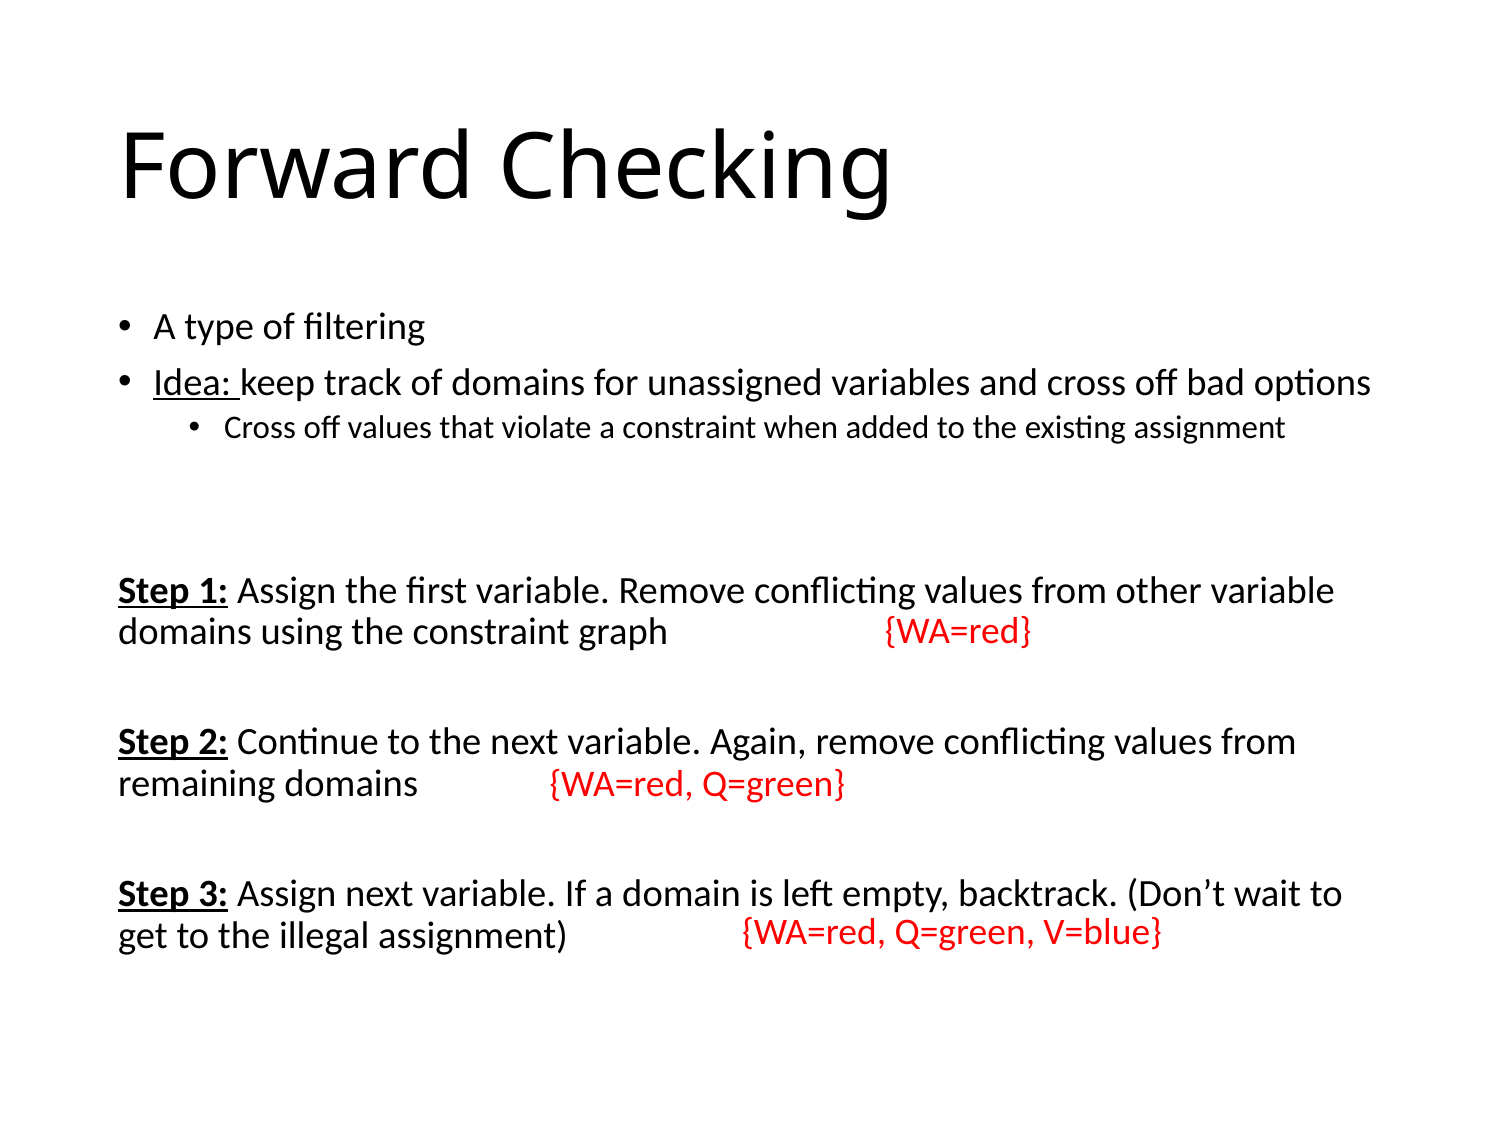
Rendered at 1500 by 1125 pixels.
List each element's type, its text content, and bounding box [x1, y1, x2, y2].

list A type of filtering Idea: keep track of domains for unassigned variables and cross off bad options Cross off values that violate a constraint when added to the existing assignment Step 1: Assign the first variable. Remove conflicting values from other variable domains using the constraint graph Step 2: Continue to the next variable. Again, remove conflicting values from remaining domains Step 3: Assign next variable. If a domain is left empty, backtrack. (Don’t wait to get to the illegal assignment) [103, 299, 1397, 1014]
text_box {WA=red, Q=green} [534, 751, 894, 811]
text_box {WA=red} [869, 598, 1102, 659]
text_box {WA=red, Q=green, V=blue} [727, 899, 1191, 960]
title Forward Checking [103, 59, 1397, 278]
